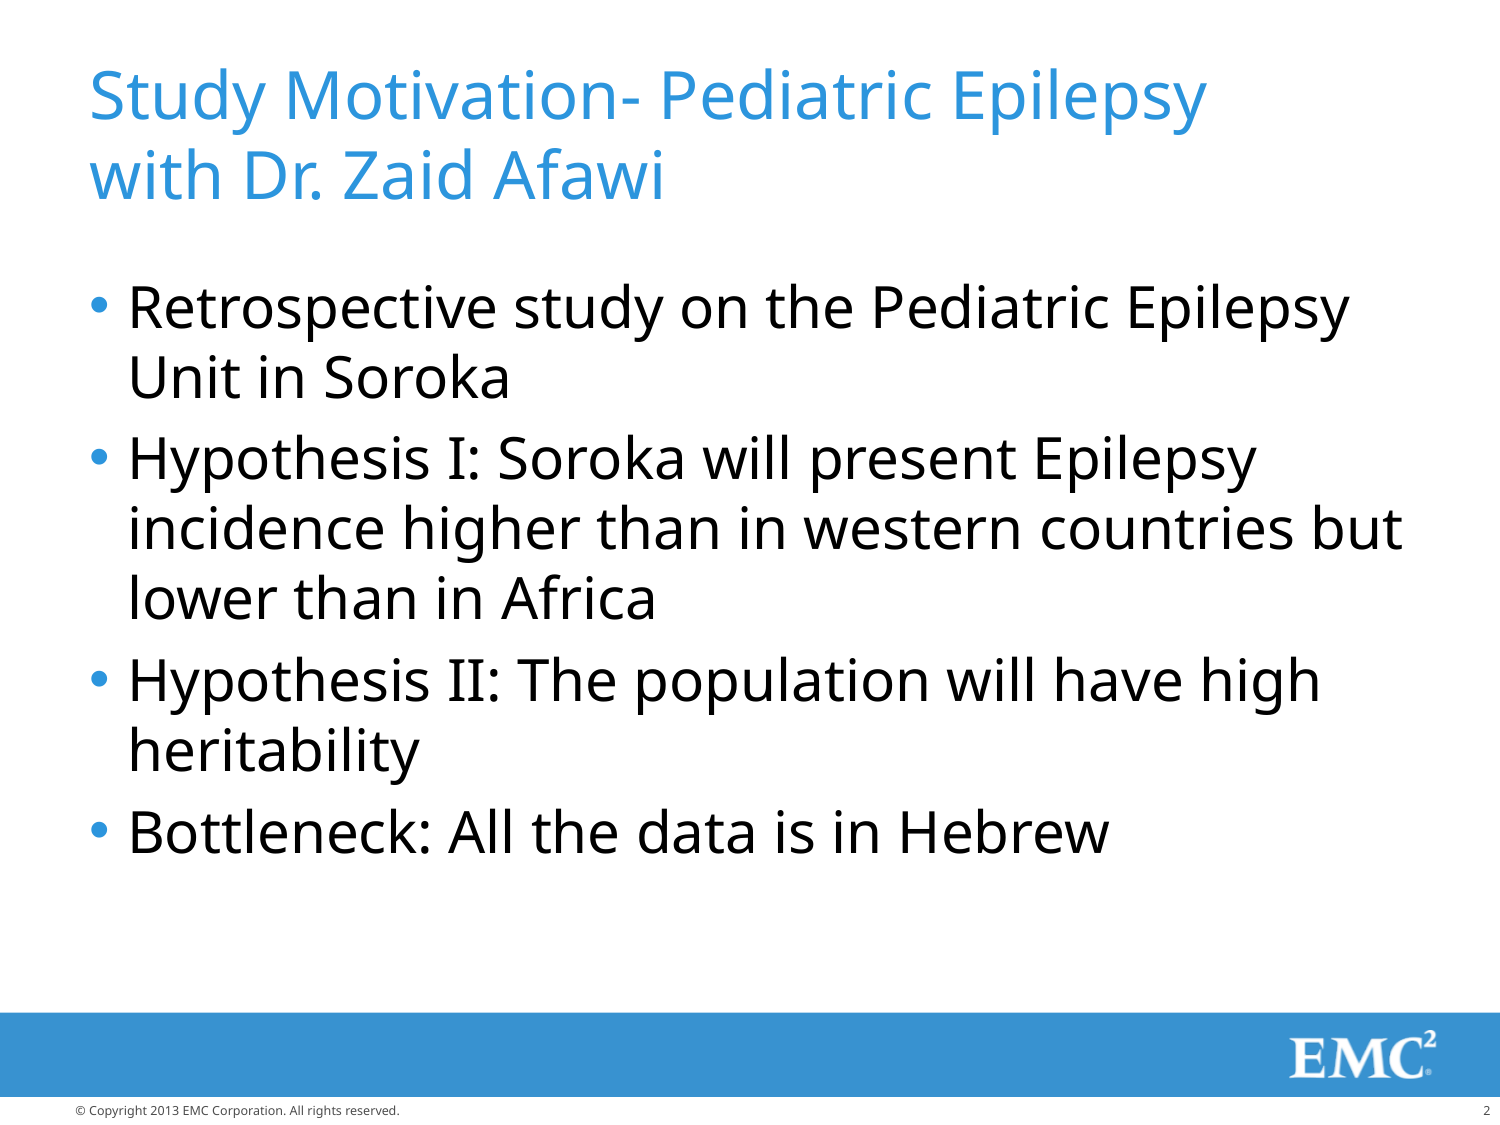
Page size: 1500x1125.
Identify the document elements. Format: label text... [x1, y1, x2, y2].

title Study Motivation- Pediatric Epilepsy with Dr. Zaid Afawi [75, 45, 1425, 233]
picture [1287, 1030, 1440, 1079]
list Retrospective study on the Pediatric Epilepsy Unit in Soroka Hypothesis I: Soroka will present Epilepsy incidence higher than in western countries but lower than in Africa Hypothesis II: The population will have high heritability Bottleneck: All the data is in Hebrew [75, 262, 1425, 1005]
